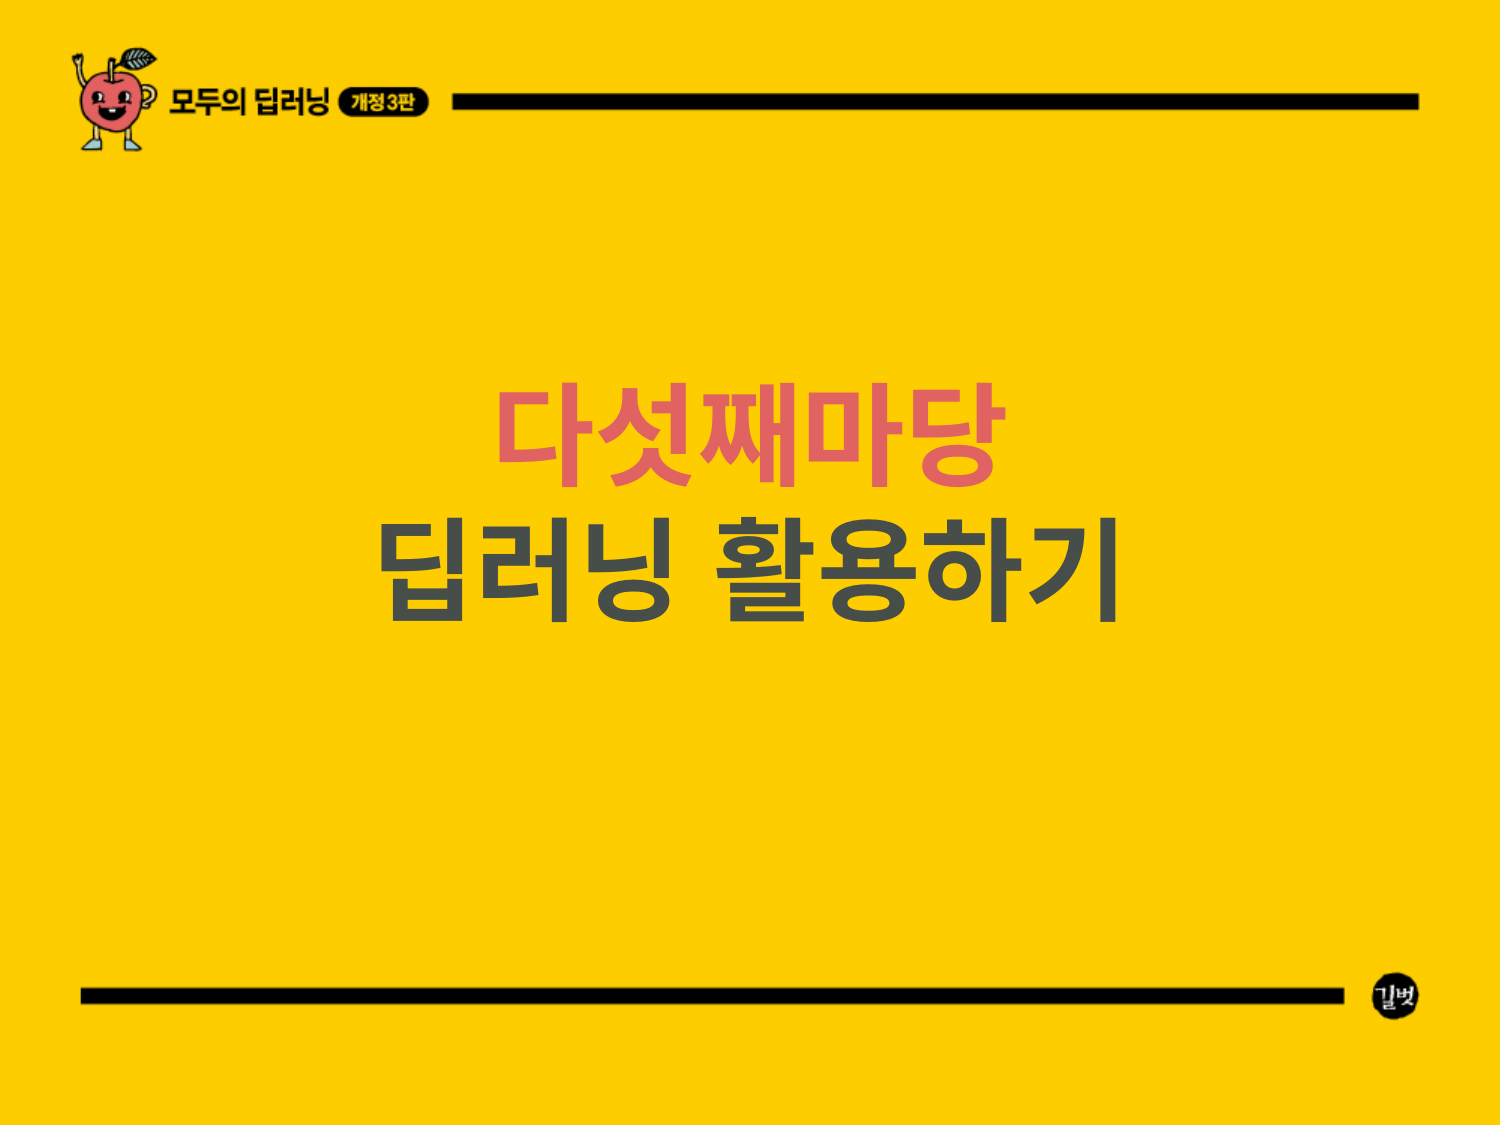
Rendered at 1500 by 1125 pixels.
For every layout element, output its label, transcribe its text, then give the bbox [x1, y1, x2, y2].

picture [0, 0, 1500, 364]
text_box 다섯째마당 딥러닝 활용하기 [0, 364, 1500, 676]
picture [0, 676, 1500, 1125]
